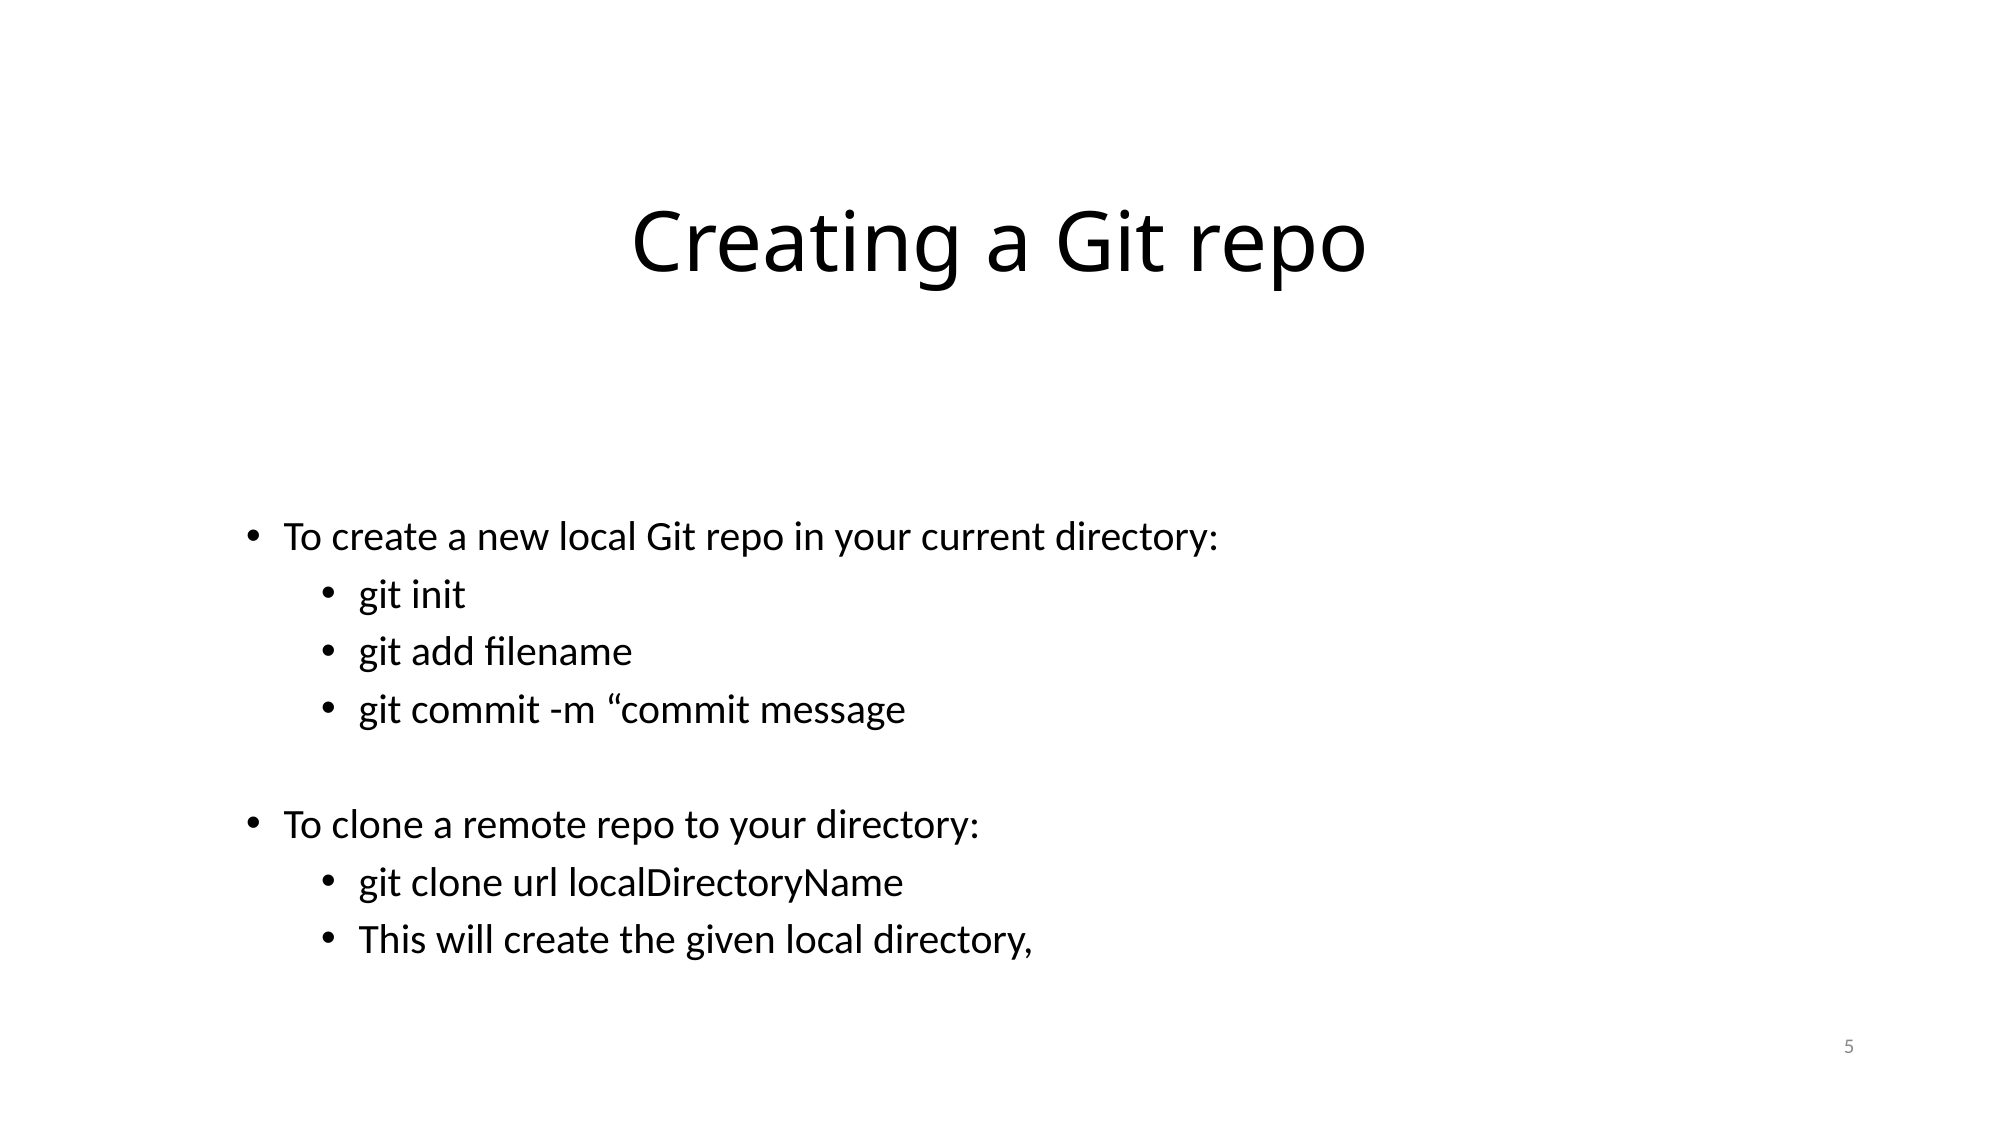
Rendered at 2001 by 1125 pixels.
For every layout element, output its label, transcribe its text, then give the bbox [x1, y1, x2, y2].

text_box Creating a Git repo [193, 135, 1807, 353]
text_box To create a new local Git repo in your current directory: git init git add filename git commit -m “commit message To clone a remote repo to your directory: git clone url localDirectoryName This will create the given local directory, [193, 507, 1807, 950]
slide_number 5 [1775, 1020, 1870, 1073]
